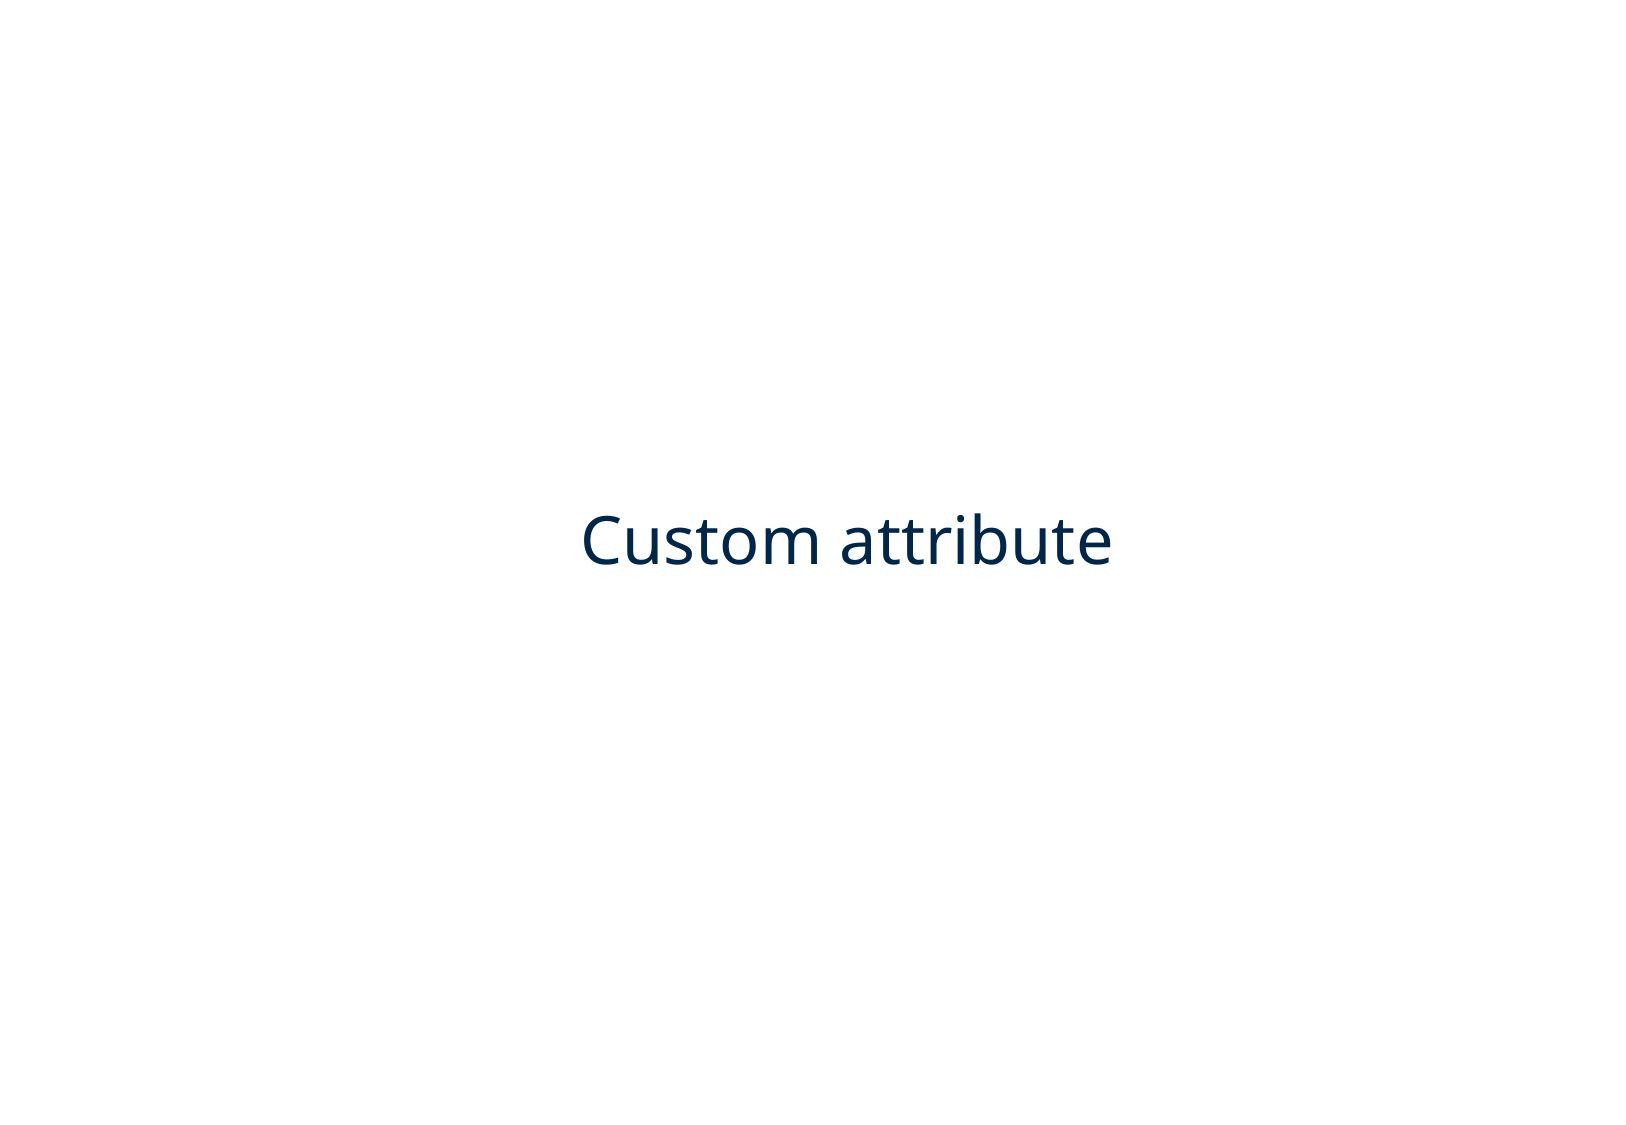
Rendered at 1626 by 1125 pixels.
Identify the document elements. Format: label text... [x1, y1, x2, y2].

title Сustom attribute [288, 424, 1384, 664]
